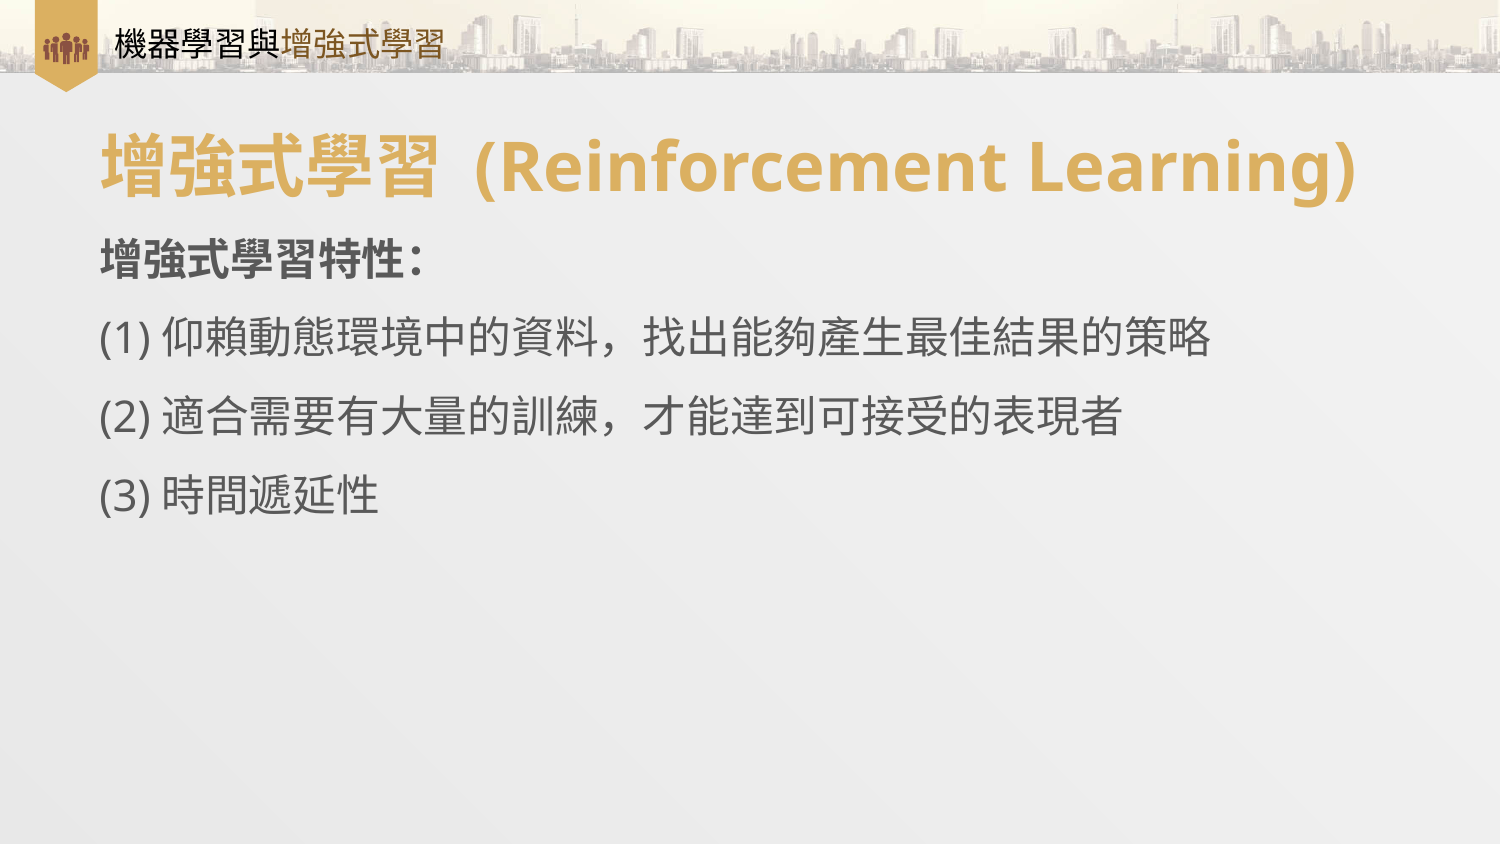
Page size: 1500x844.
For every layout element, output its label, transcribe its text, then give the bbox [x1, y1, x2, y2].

picture [0, 0, 34, 73]
picture [98, 0, 1500, 73]
text_box [43, 32, 90, 65]
title 機器學習與增強式學習 [99, 20, 550, 66]
text_box 增強式學習 (Reinforcement Learning) 增強式學習特性： (1)仰賴動態環境中的資料，找出能夠產生最佳結果的策略 (2)適合需要有大量的訓練，才能達到可接受的表現者 (3)時間遞延性 [99, 81, 1366, 521]
